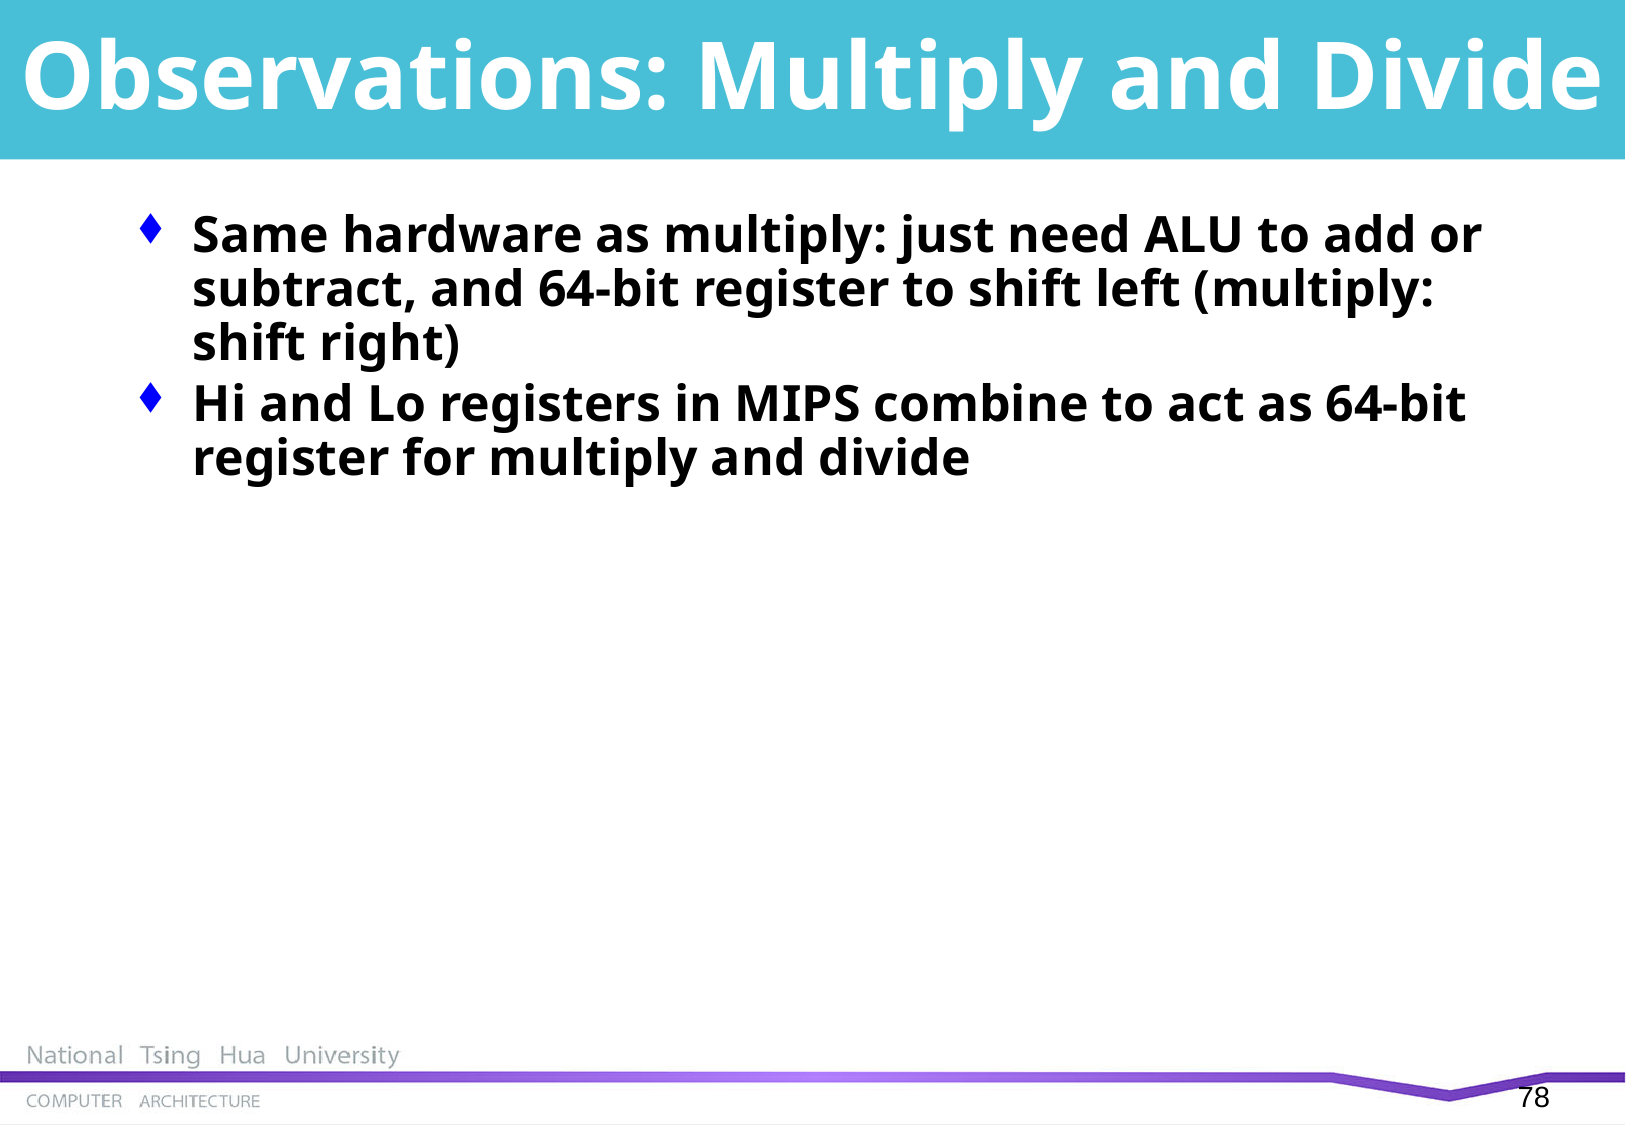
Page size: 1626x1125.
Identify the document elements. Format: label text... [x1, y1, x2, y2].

title Observations: Multiply and Divide [0, 6, 1625, 155]
slide_number 77 [1226, 1058, 1566, 1125]
picture [0, 0, 1626, 1125]
list Same hardware as multiply: just need ALU to add or subtract, and 64-bit register to shift left (multiply: shift right) Hi and Lo registers in MIPS combine to act as 64-bit register for multiply and divide [121, 202, 1504, 1036]
